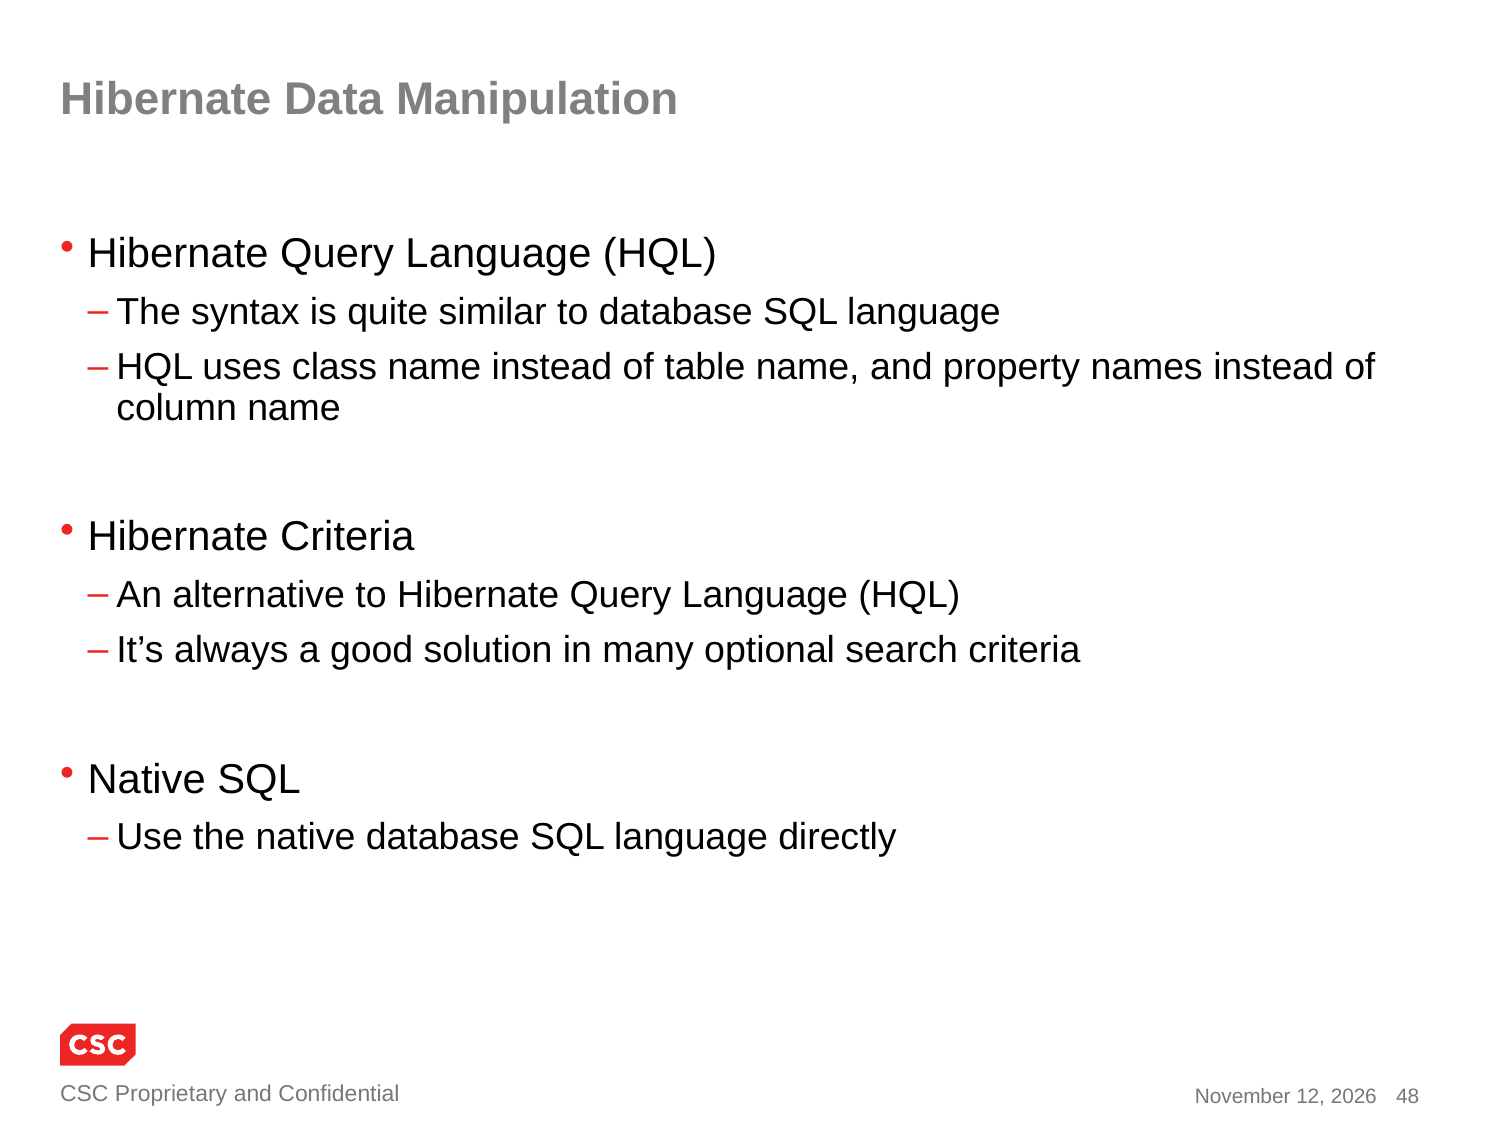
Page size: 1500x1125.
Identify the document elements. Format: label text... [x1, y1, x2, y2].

list Hibernate Query Language (HQL) The syntax is quite similar to database SQL language HQL uses class name instead of table name, and property names instead of column name Hibernate Criteria An alternative to Hibernate Query Language (HQL) It’s always a good solution in many optional search criteria Native SQL Use the native database SQL language directly [60, 231, 1440, 870]
title Hibernate Data Manipulation [60, 74, 1440, 204]
